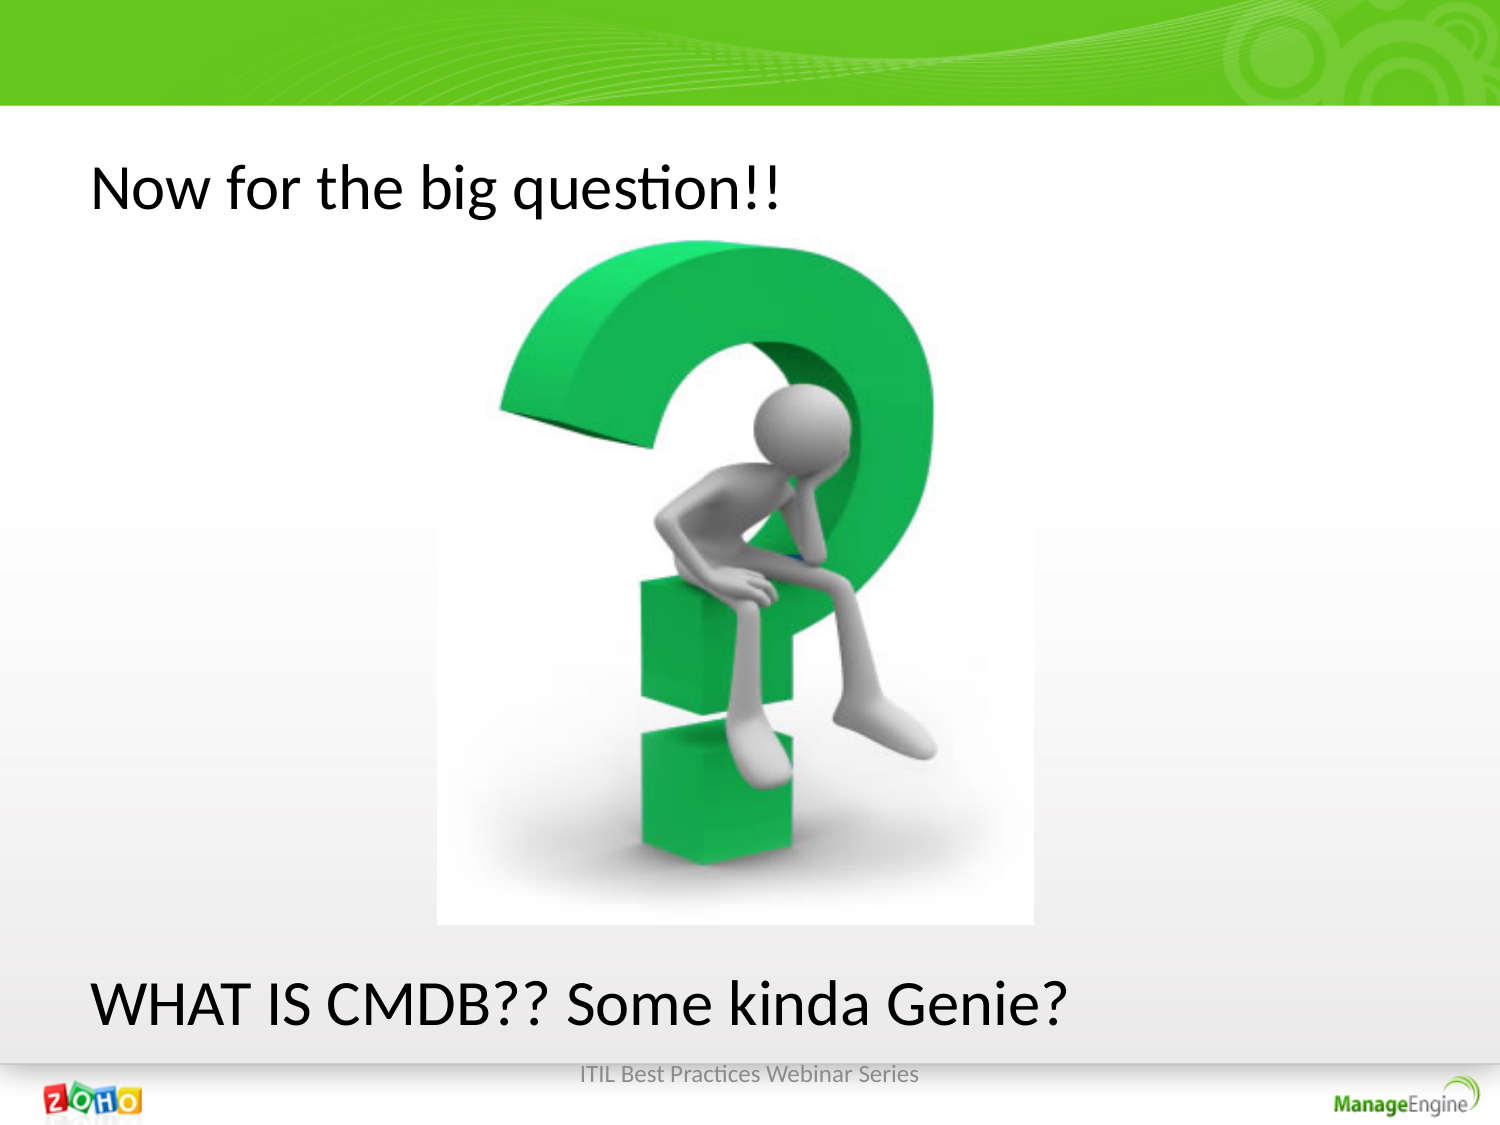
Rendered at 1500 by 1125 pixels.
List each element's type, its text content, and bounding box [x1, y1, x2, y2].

picture [0, 0, 1500, 1125]
list Now for the big question!! WHAT IS CMDB?? Some kinda Genie? [75, 137, 1425, 1050]
footer ITIL Best Practices Webinar Series [512, 1042, 988, 1103]
